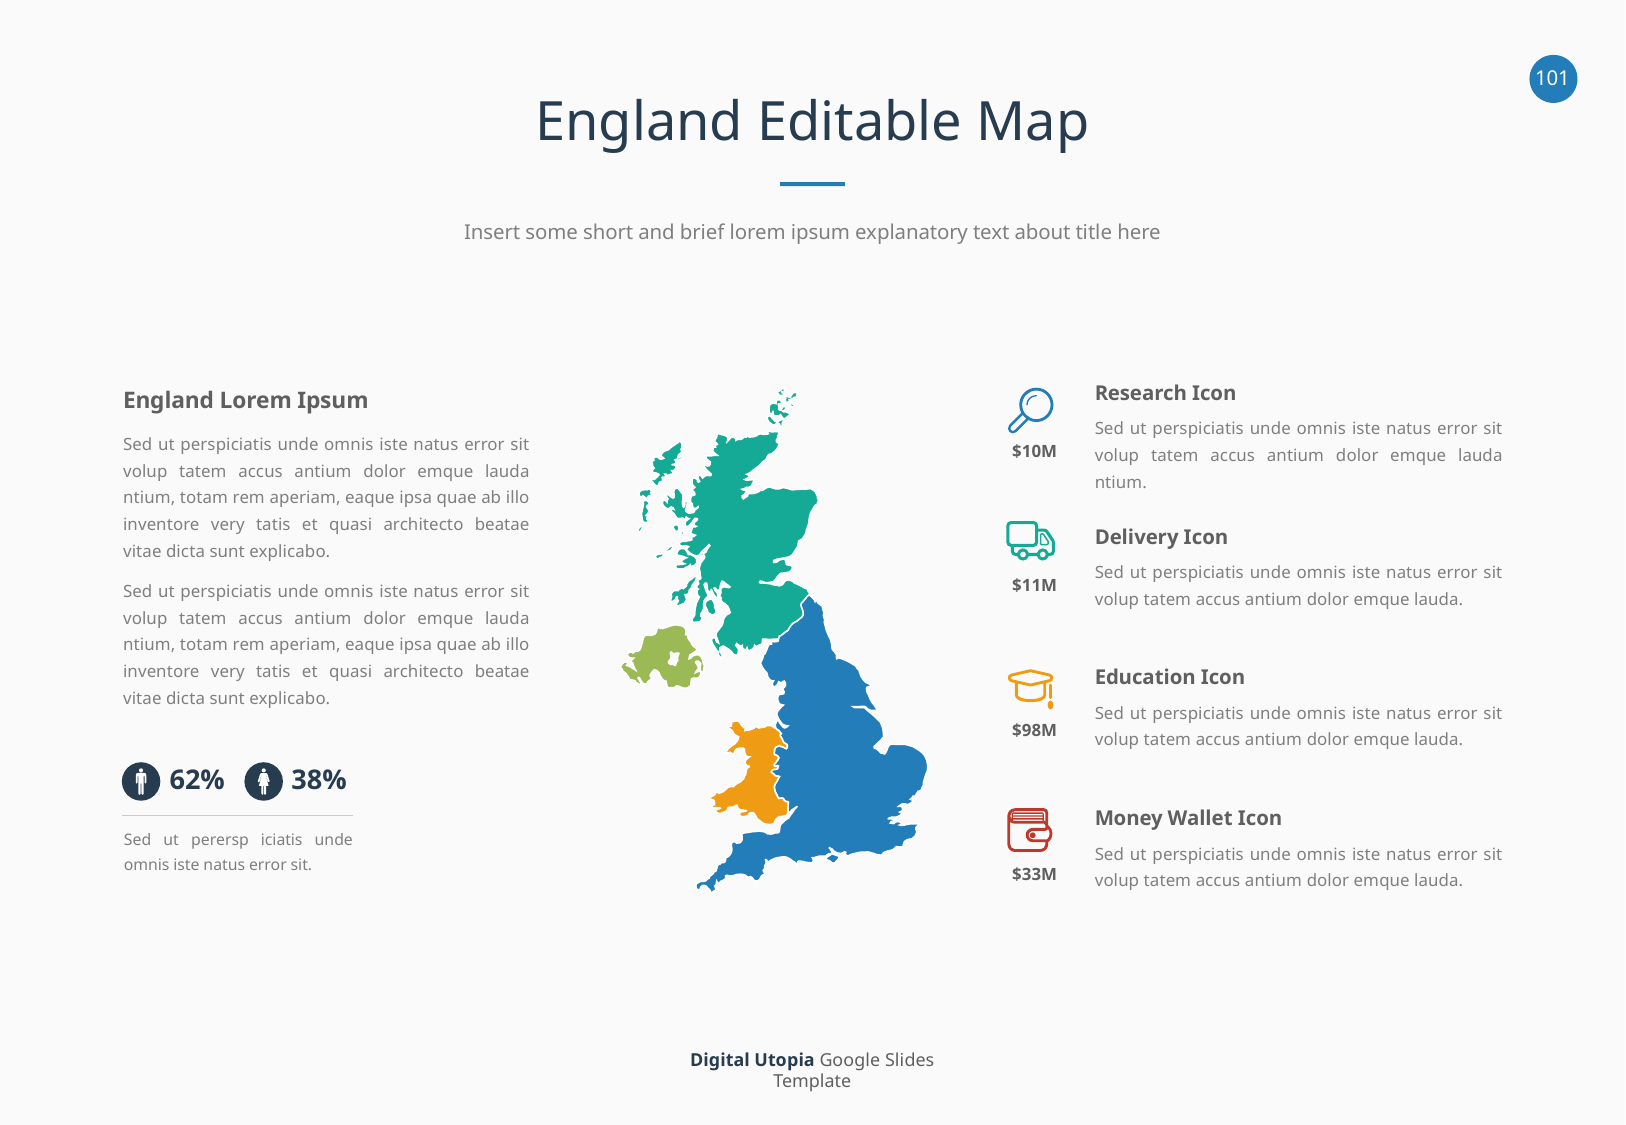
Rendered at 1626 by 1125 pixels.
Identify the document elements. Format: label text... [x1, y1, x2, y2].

text_box $10M [1012, 440, 1061, 461]
text_box Sed ut perspiciatis unde omnis iste natus error sit volup tatem accus antium dolor emque lauda ntium. [1094, 411, 1503, 466]
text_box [1006, 520, 1056, 561]
list England Editable Map [121, 86, 1504, 159]
text_box Money Wallet Icon [1094, 805, 1503, 831]
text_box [1007, 807, 1055, 853]
text_box Sed ut perspiciatis unde omnis iste natus error sit volup tatem accus antium dolor emque lauda. [1094, 695, 1503, 750]
text_box England Lorem Ipsum [123, 385, 530, 414]
text_box $11M [1012, 574, 1061, 595]
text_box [1007, 669, 1054, 710]
text_box Delivery Icon [1094, 523, 1503, 549]
text_box Sed ut perspiciatis unde omnis iste natus error sit volup tatem accus antium dolor emque lauda. [1094, 836, 1503, 891]
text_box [620, 388, 928, 894]
text_box Sed ut perspiciatis unde omnis iste natus error sit volup tatem accus antium dolor emque lauda. [1094, 554, 1503, 610]
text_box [1007, 387, 1054, 434]
text_box Research Icon [1094, 380, 1503, 405]
text_box Sed ut perspiciatis unde omnis iste natus error sit volup tatem accus antium dolor emque lauda ntium, totam rem aperiam, eaque ipsa quae ab illo inventore very tatis et quasi architecto beatae vitae dicta sunt explicabo. Sed ut perspiciatis unde omnis iste natus error sit volup tatem accus antium dolor emque lauda ntium, totam rem aperiam, eaque ipsa quae ab illo inventore very tatis et quasi architecto beatae vitae dicta sunt explicabo. [123, 427, 530, 713]
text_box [121, 761, 161, 801]
text_box $98M [1012, 719, 1061, 741]
text_box $33M [1012, 863, 1061, 884]
text_box 62% [169, 762, 232, 796]
text_box 38% [291, 762, 354, 796]
text_box Education Icon [1094, 664, 1503, 690]
text_box Sed ut perersp iciatis unde omnis iste natus error sit. [123, 822, 354, 875]
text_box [244, 761, 284, 801]
list Insert some short and brief lorem ipsum explanatory text about title here [121, 219, 1504, 250]
